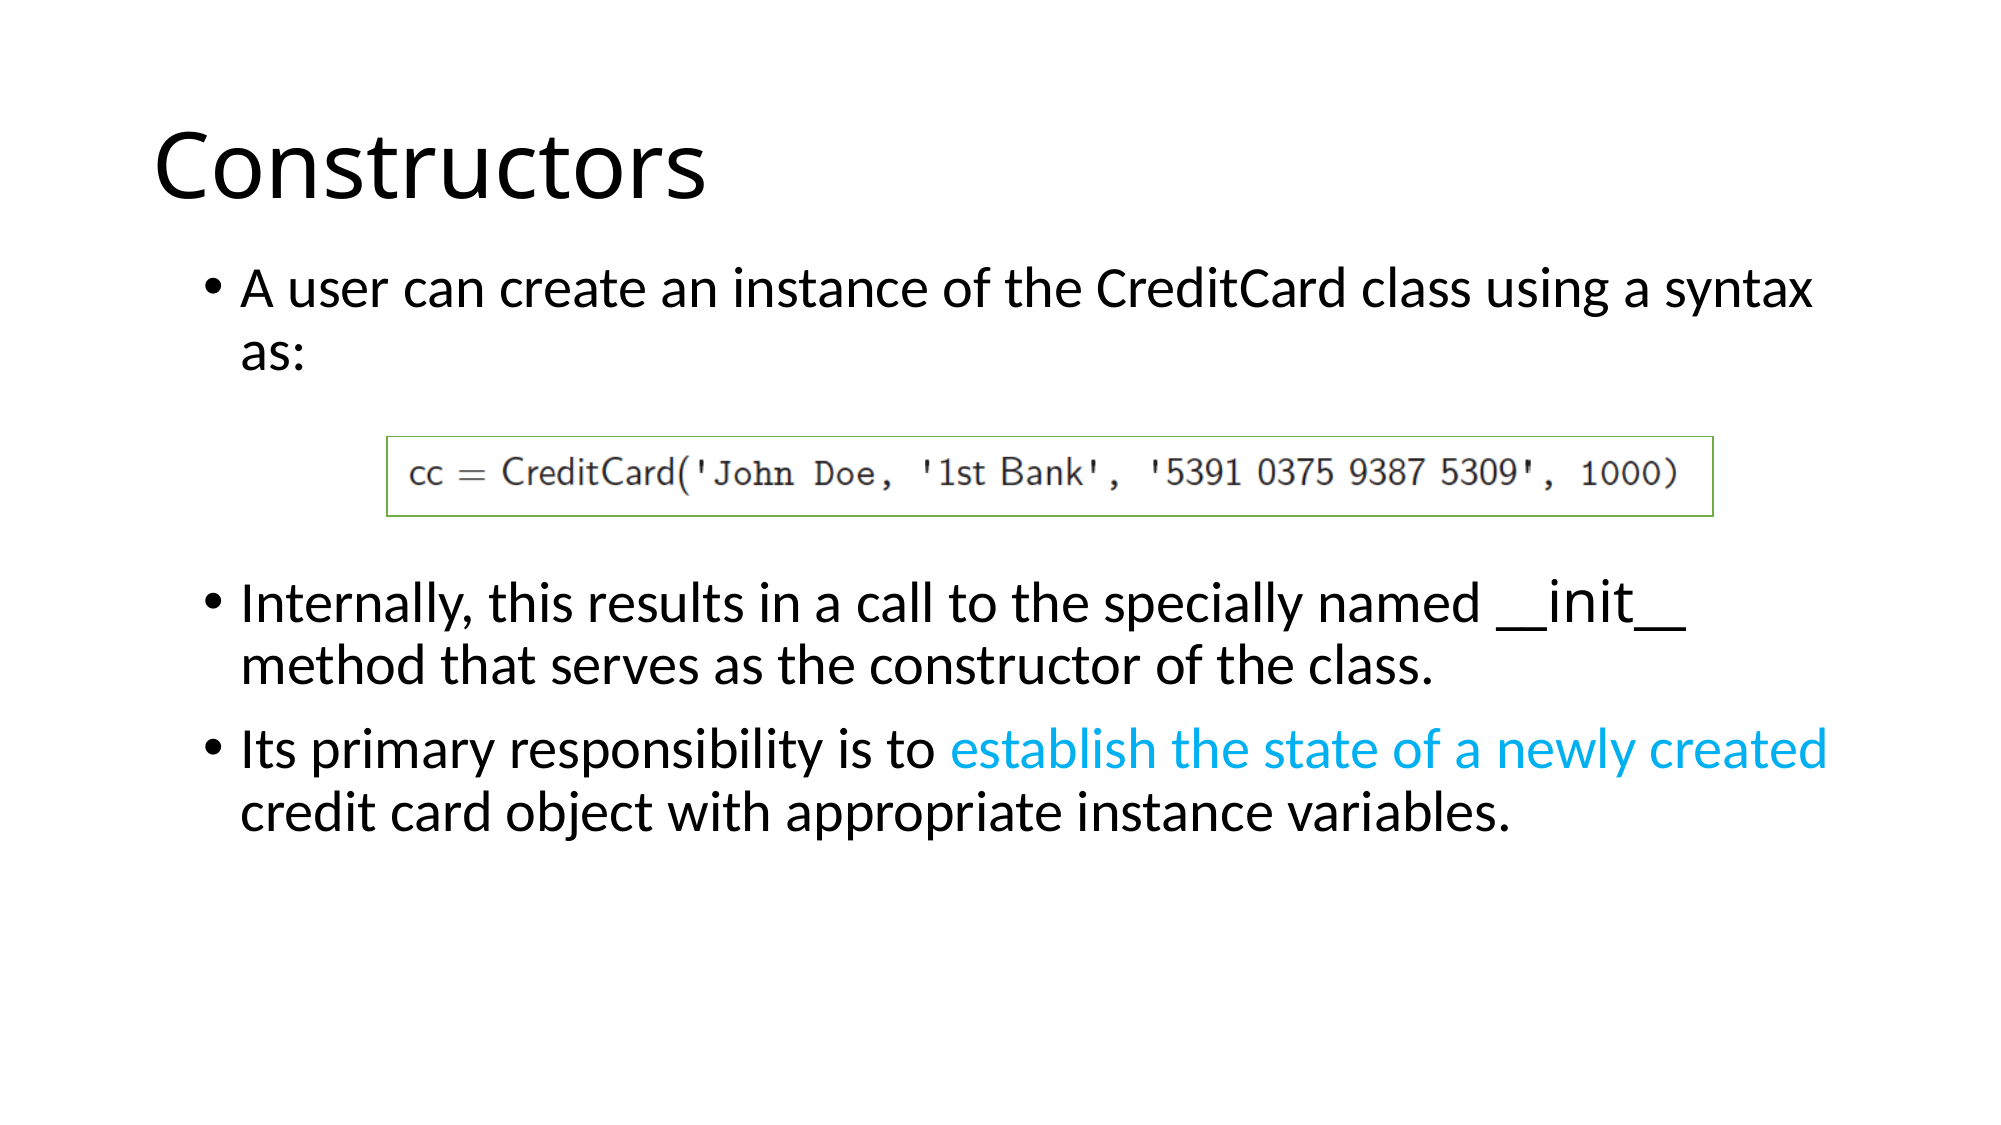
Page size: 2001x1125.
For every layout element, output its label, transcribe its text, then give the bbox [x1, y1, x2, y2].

picture [387, 437, 1713, 516]
title Constructors [137, 59, 1863, 278]
list A user can create an instance of the CreditCard class using a syntax as: Internally, this results in a call to the specially named __init__ method that serves as the constructor of the class. Its primary responsibility is to establish the state of a newly created credit card object with appropriate instance variables. [188, 249, 1863, 1087]
